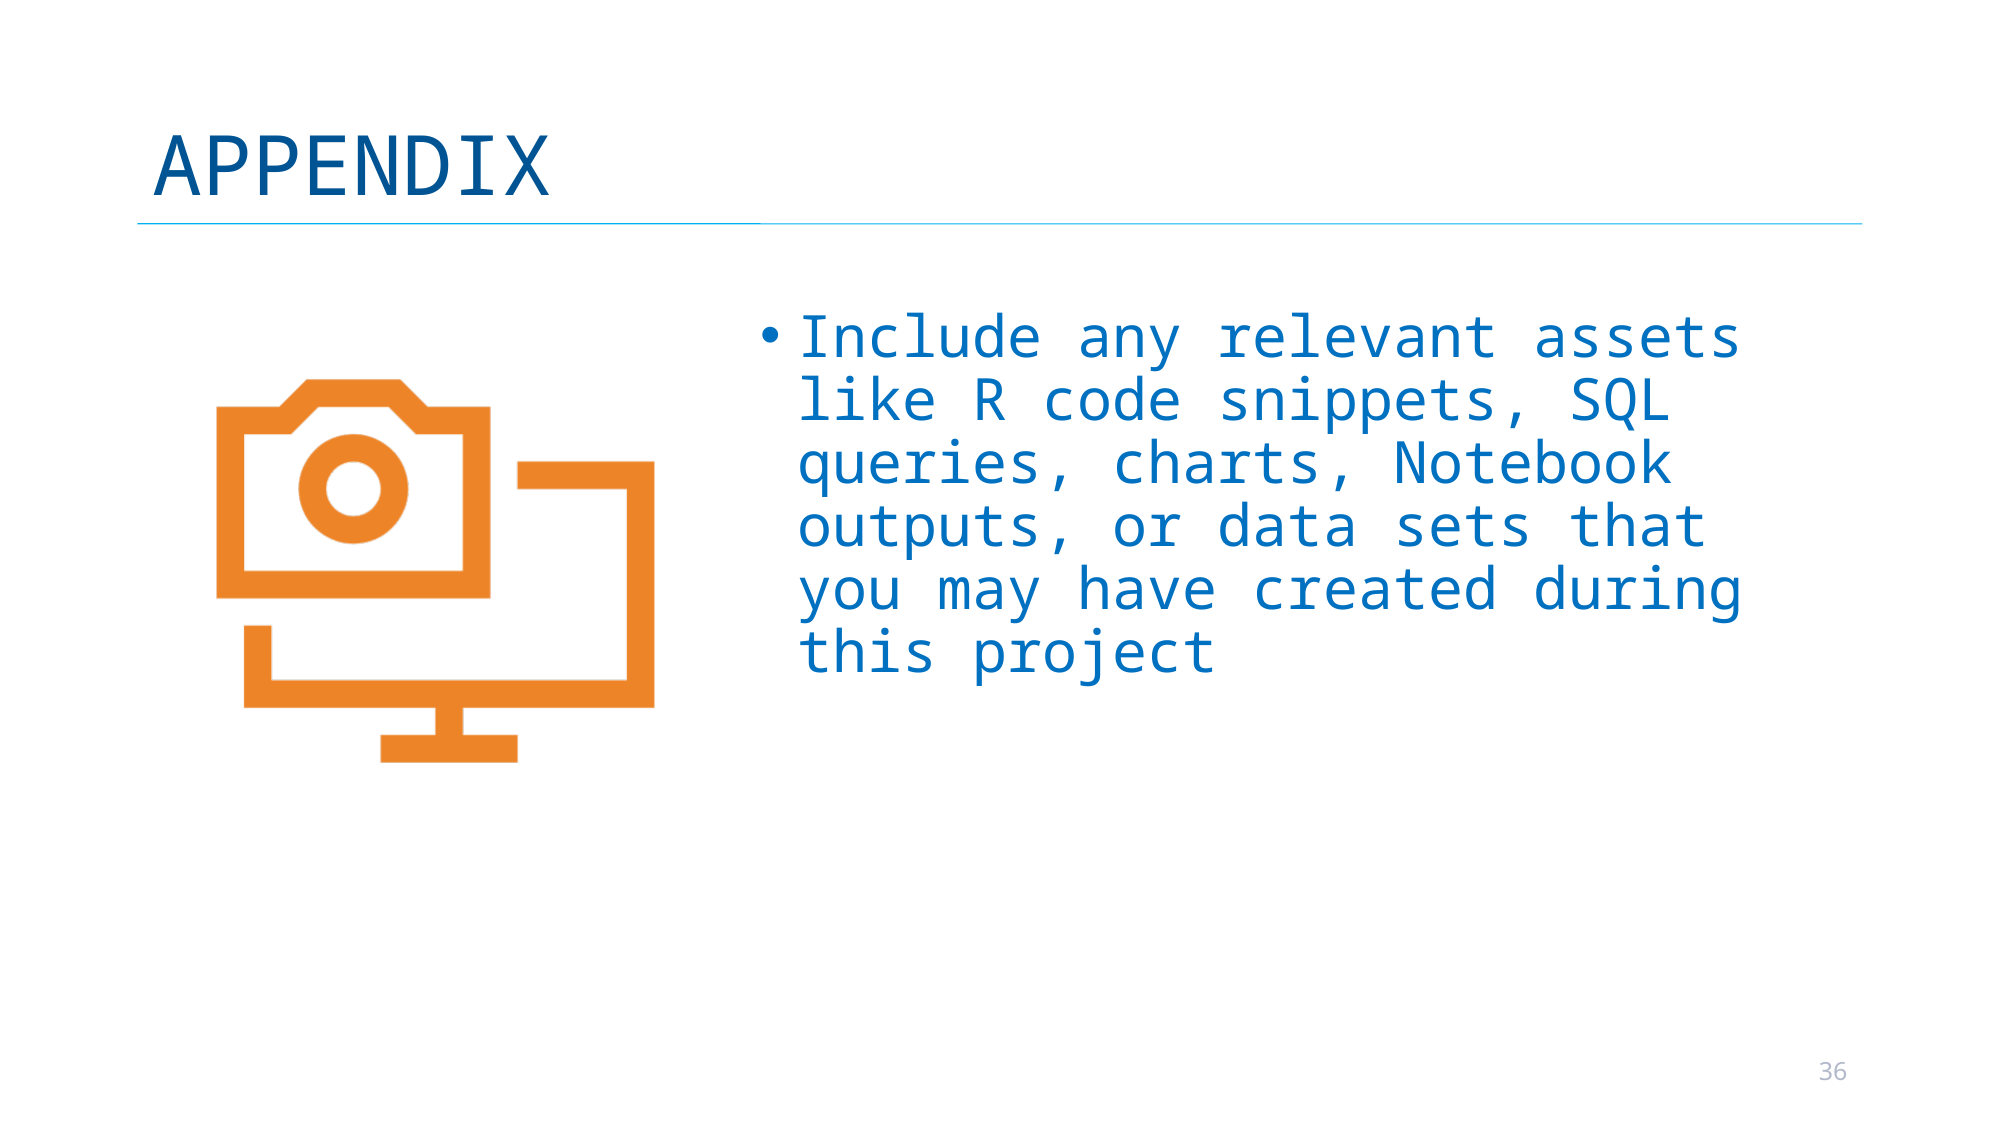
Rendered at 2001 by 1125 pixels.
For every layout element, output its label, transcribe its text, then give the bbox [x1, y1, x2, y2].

slide_number 36 [1412, 1042, 1863, 1103]
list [173, 303, 698, 828]
title APPENDIX [137, 59, 1863, 278]
list Include any relevant assets like R code snippets, SQL queries, charts, Notebook outputs, or data sets that you may have created during this project [745, 299, 1863, 1014]
